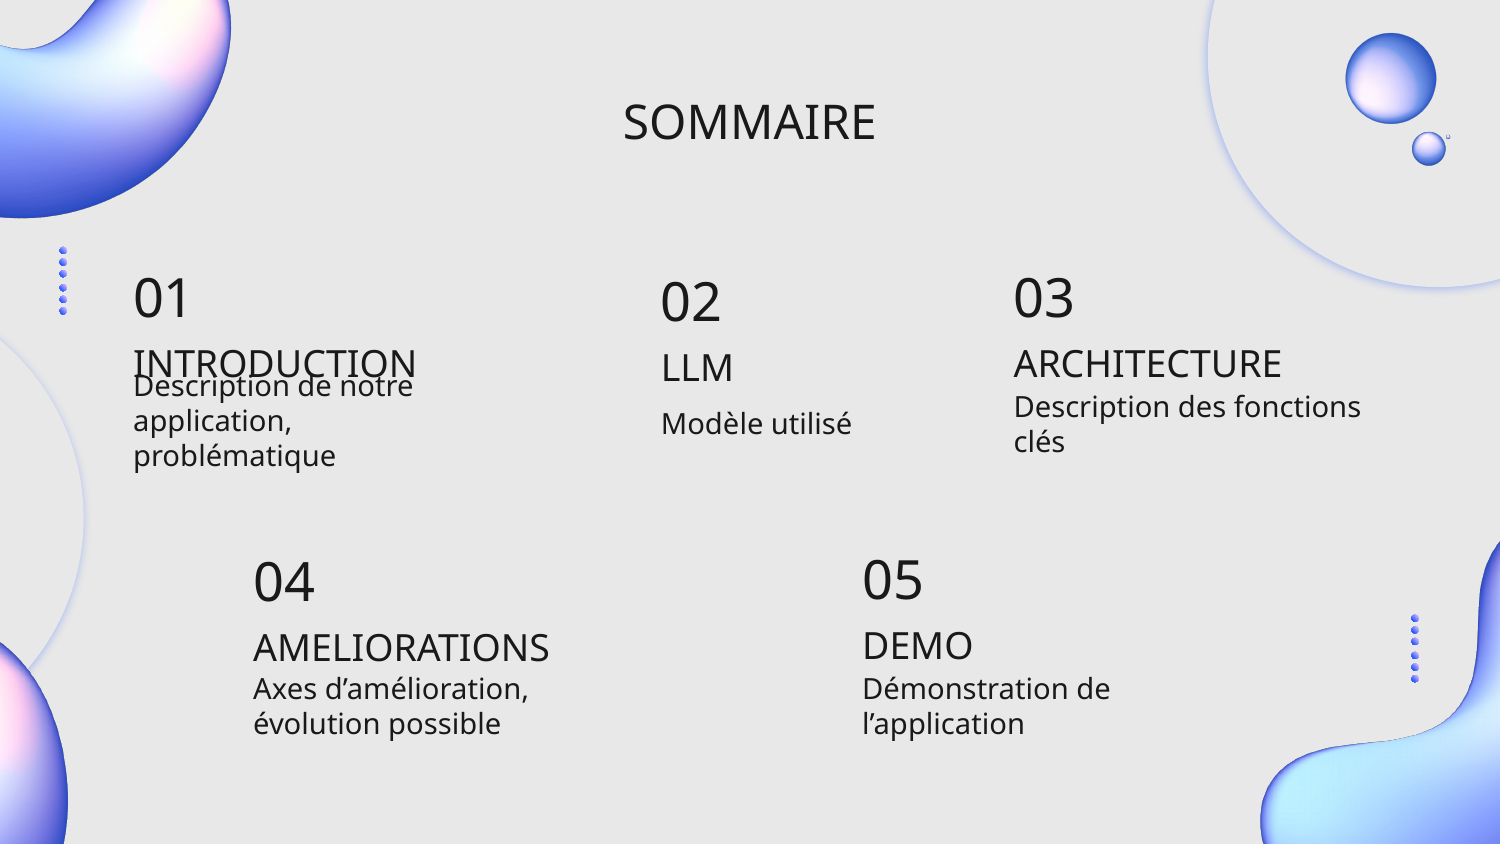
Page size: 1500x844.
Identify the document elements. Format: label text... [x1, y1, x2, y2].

title AMELIORATIONS [238, 603, 666, 690]
subtitle Démonstration de l’application [847, 665, 1231, 745]
title 01 [118, 246, 328, 345]
title 03 [998, 246, 1208, 345]
subtitle Description de notre application, problématique [118, 379, 502, 460]
title 02 [645, 250, 768, 349]
title 04 [238, 531, 448, 629]
subtitle Description des fonctions clés [998, 383, 1382, 463]
picture [1323, 0, 1500, 195]
title 05 [847, 528, 1057, 627]
picture [1182, 518, 1500, 844]
title LLM [645, 323, 903, 410]
picture [0, 615, 184, 844]
title INTRODUCTION [118, 319, 502, 379]
title DEMO [847, 601, 1231, 665]
subtitle Axes d’amélioration, évolution possible [238, 665, 622, 745]
subtitle Modèle utilisé [645, 383, 870, 463]
picture [0, 0, 249, 234]
title ARCHITECTURE [998, 319, 1439, 406]
title SOMMAIRE [118, 72, 1382, 167]
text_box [1411, 614, 1419, 683]
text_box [59, 246, 67, 315]
